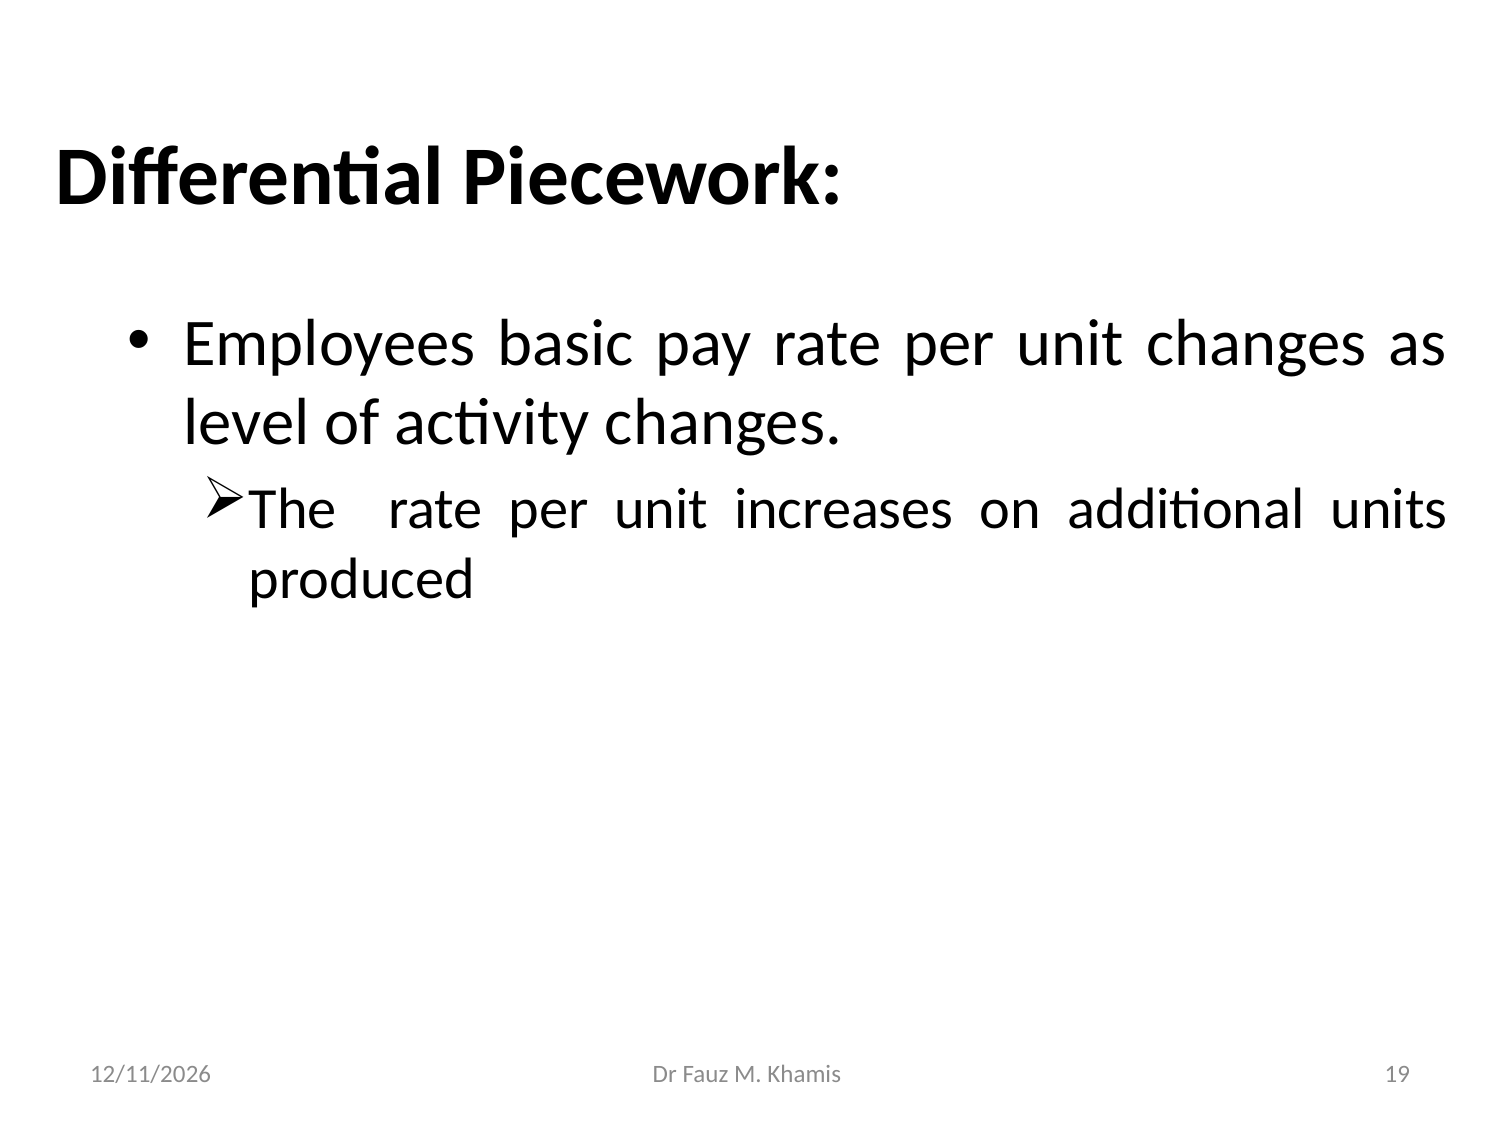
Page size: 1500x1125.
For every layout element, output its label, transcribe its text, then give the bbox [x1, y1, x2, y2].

footer Dr Fauz M. Khamis [512, 1042, 988, 1103]
list Employees basic pay rate per unit changes as level of activity changes. The rate per unit increases on additional units produced [112, 290, 1463, 681]
slide_number 19 [1074, 1042, 1425, 1103]
text_box Differential Piecework: [41, 113, 1022, 229]
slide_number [75, 1042, 425, 1103]
